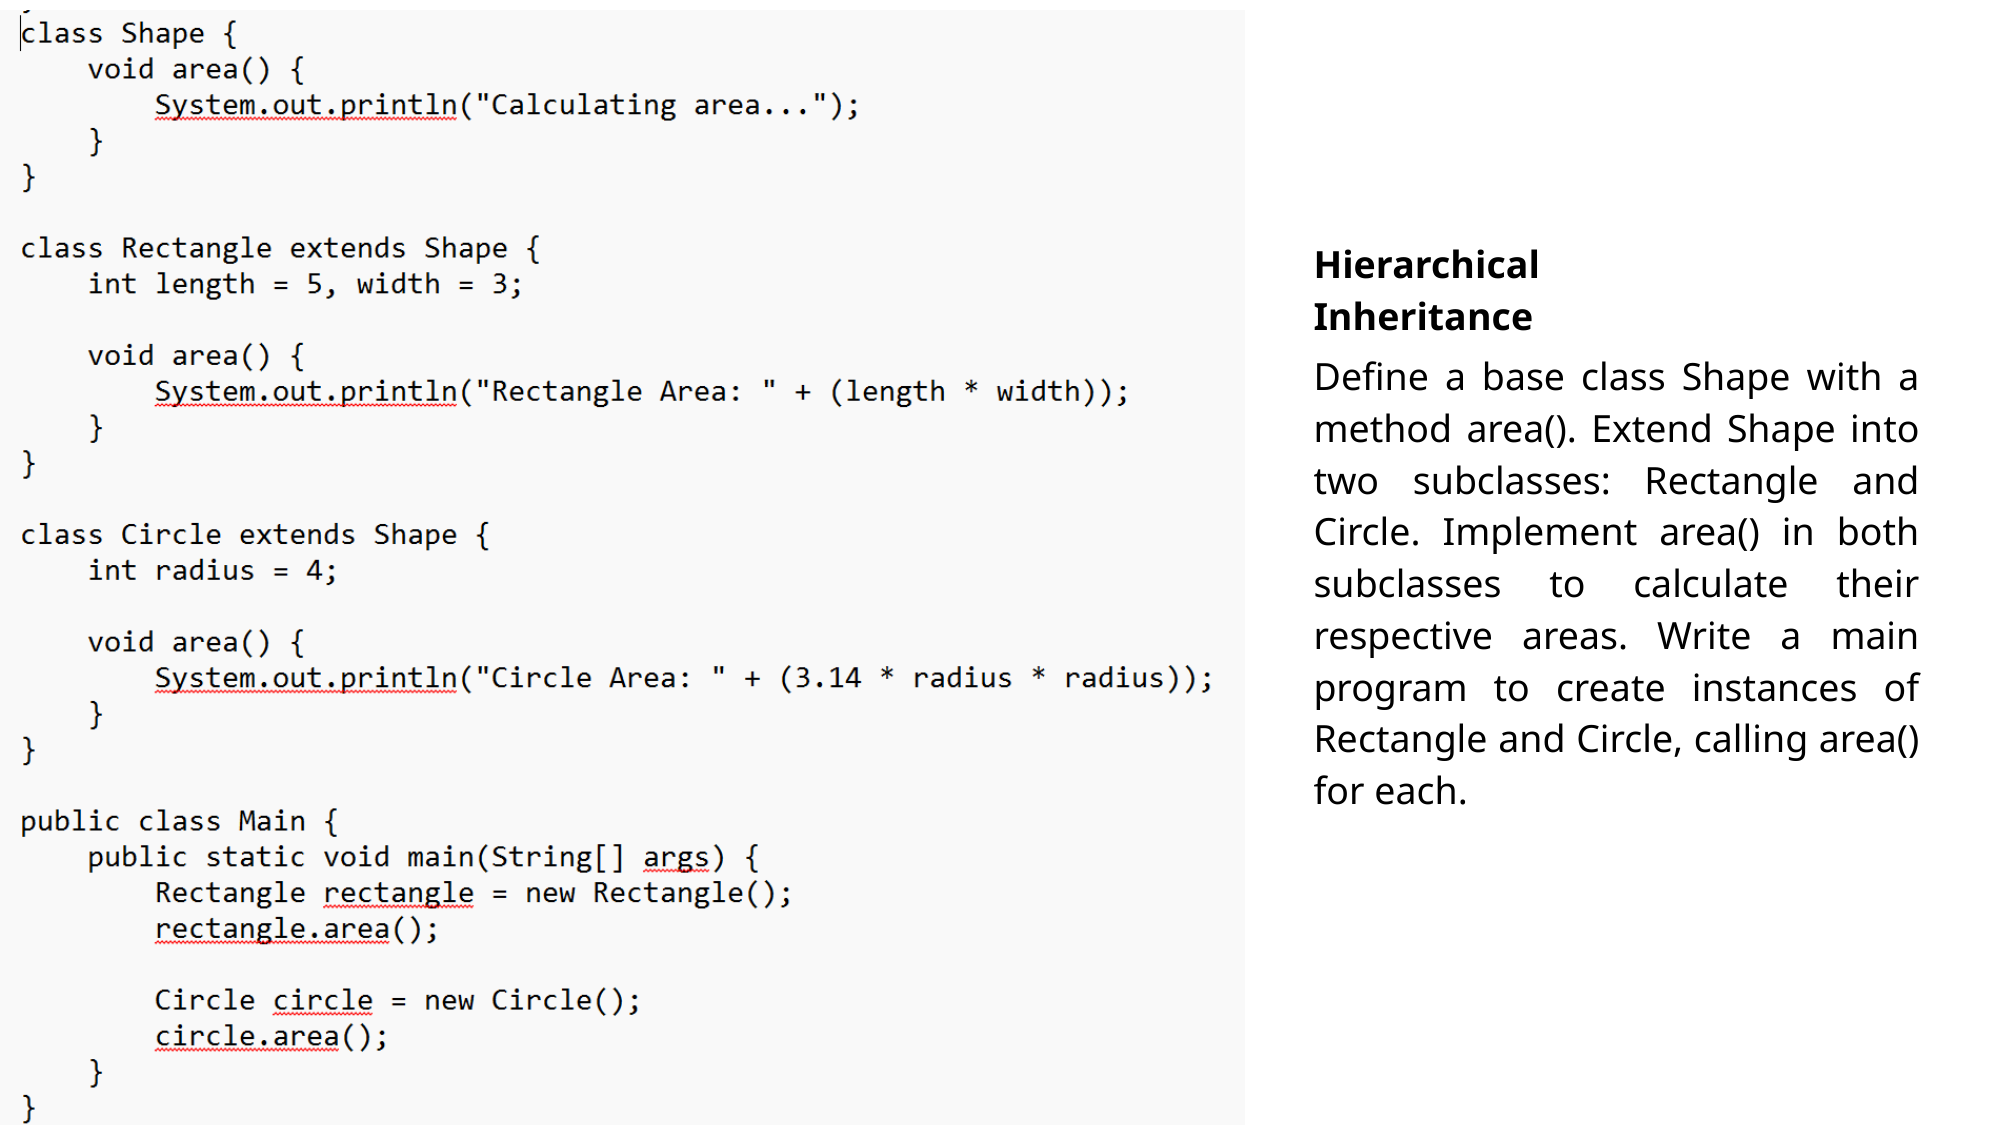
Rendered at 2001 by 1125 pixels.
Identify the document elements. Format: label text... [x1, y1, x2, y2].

text_box Define a base class Shape with a method area(). Extend Shape into two subclasses: Rectangle and Circle. Implement area() in both subclasses to calculate their respective areas. Write a main program to create instances of Rectangle and Circle, calling area() for each. [1298, 339, 1935, 820]
text_box Hierarchical Inheritance [1298, 227, 1780, 346]
picture [0, 9, 1246, 1125]
